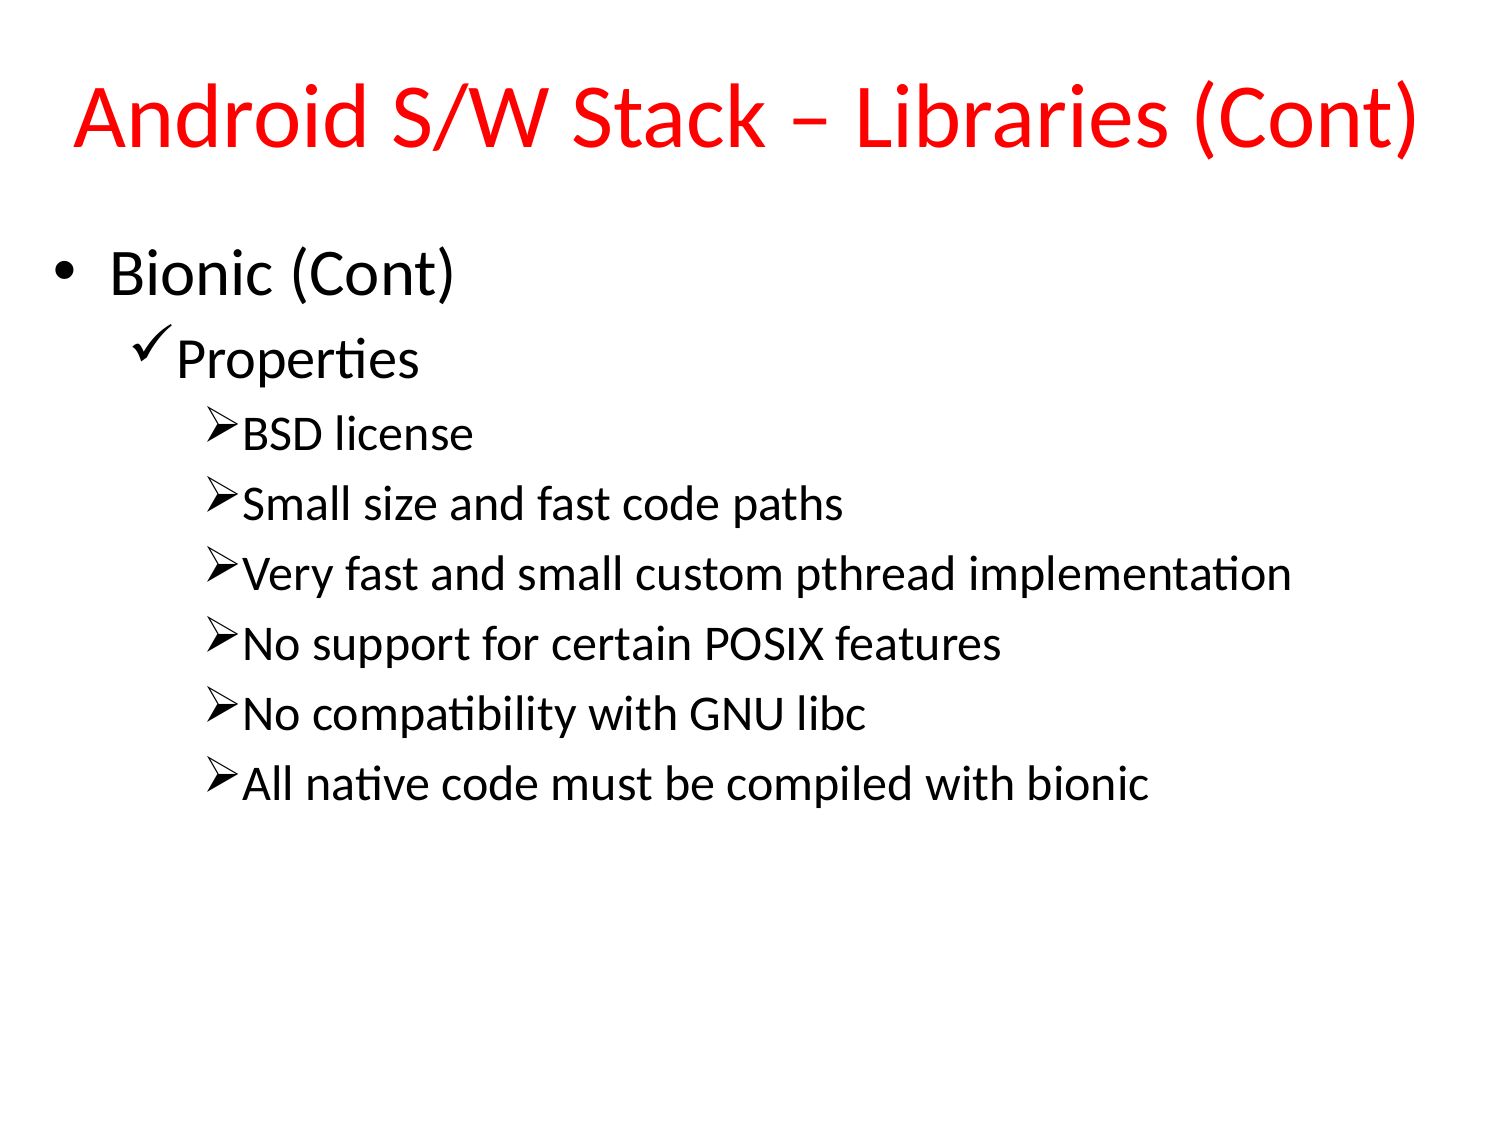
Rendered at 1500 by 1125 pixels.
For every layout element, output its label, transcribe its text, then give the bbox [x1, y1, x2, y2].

title Android S/W Stack – Libraries (Cont) [39, 17, 1458, 205]
list Bionic (Cont) Properties BSD license Small size and fast code paths Very fast and small custom pthread implementation No support for certain POSIX features No compatibility with GNU libc All native code must be compiled with bionic [37, 221, 1460, 1067]
